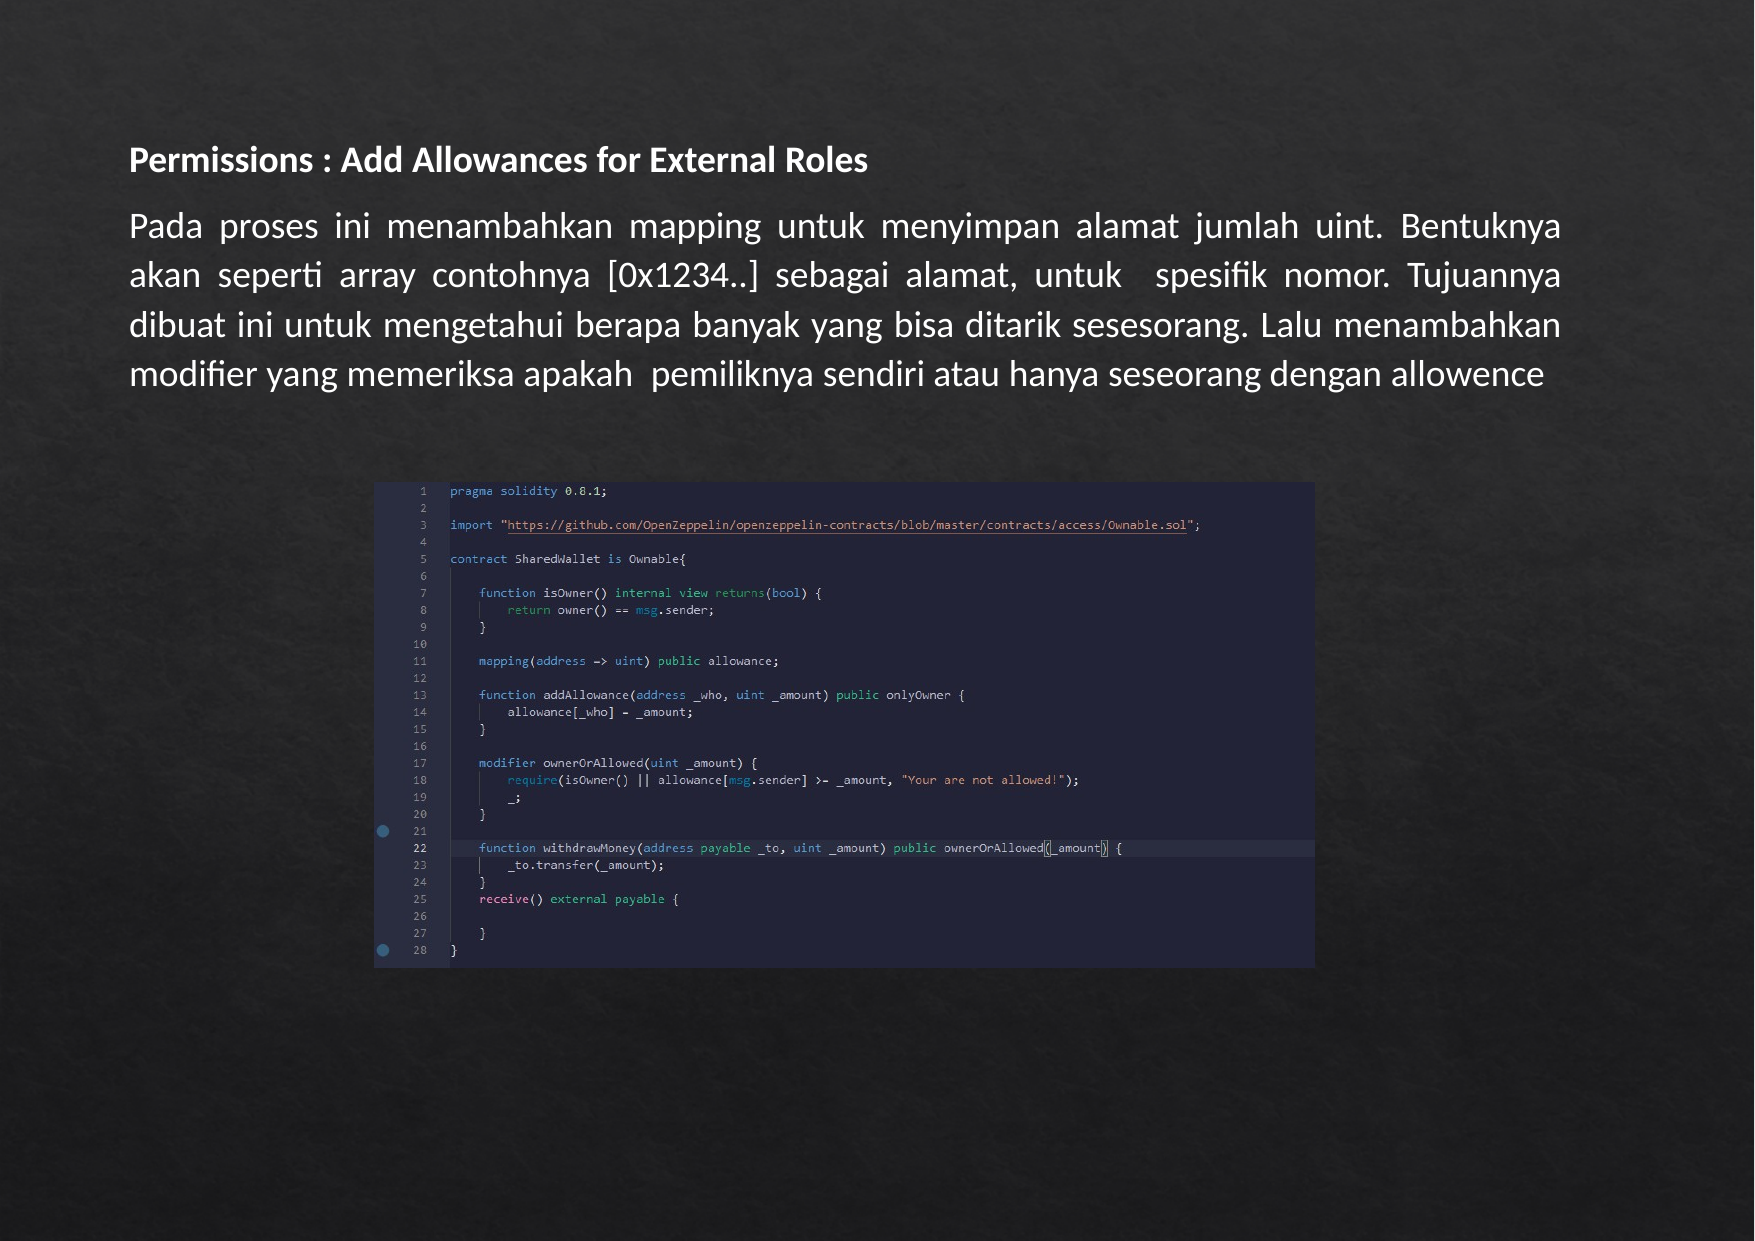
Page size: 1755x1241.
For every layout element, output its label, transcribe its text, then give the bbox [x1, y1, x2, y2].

picture [374, 482, 1316, 968]
text_box Permissions : Add Allowances for External Roles Pada proses ini menambahkan mapping untuk menyimpan alamat jumlah uint. Bentuknya akan seperti array contohnya [0x1234..] sebagai alamat, untuk spesifik nomor. Tujuannya dibuat ini untuk mengetahui berapa banyak yang bisa ditarik sesesorang. Lalu menambahkan modifier yang memeriksa apakah pemiliknya sendiri atau hanya seseorang dengan allowence [127, 132, 1563, 395]
